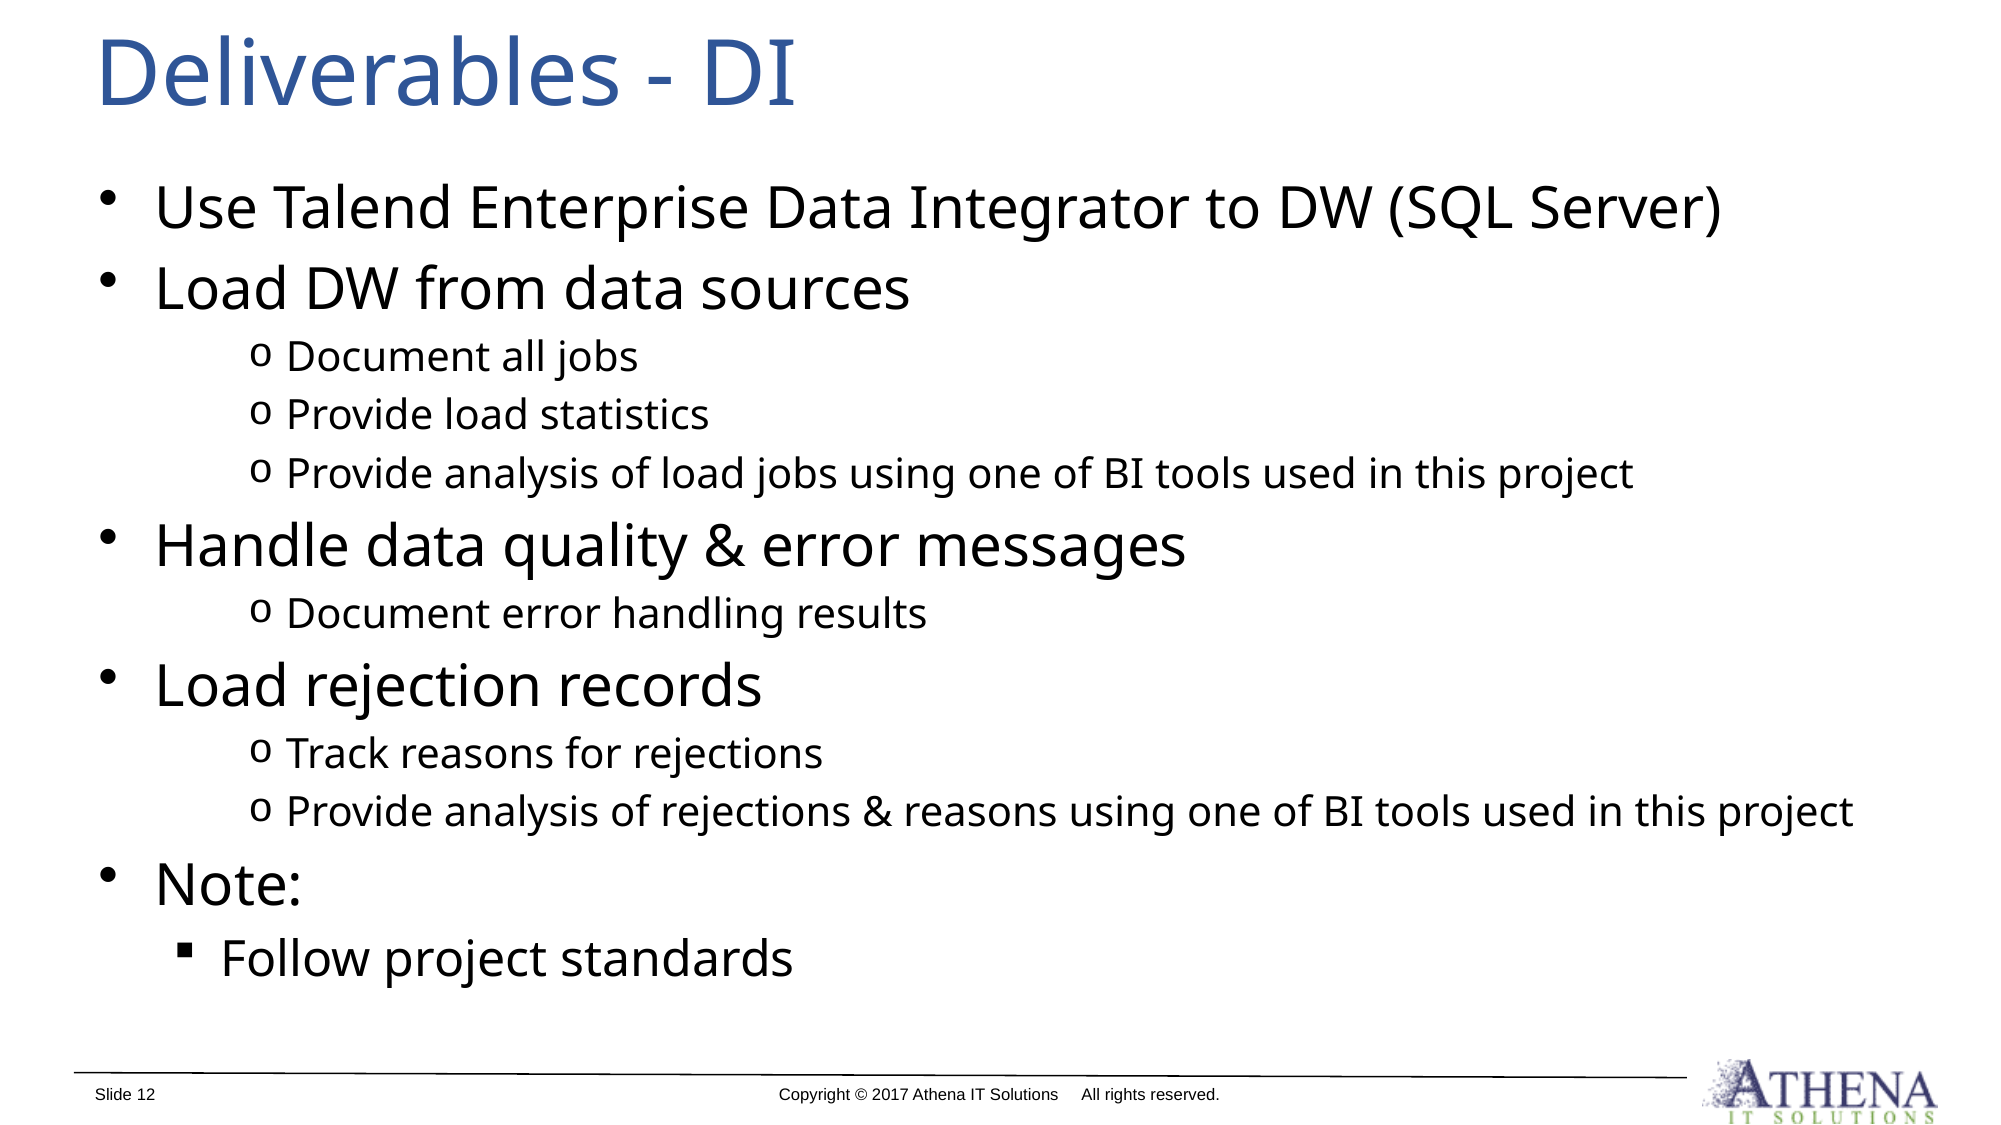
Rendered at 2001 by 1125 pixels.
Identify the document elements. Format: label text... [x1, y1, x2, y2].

slide_number Slide 12 [79, 1077, 336, 1110]
footer Copyright © 2017 Athena IT Solutions All rights reserved. [662, 1077, 1338, 1110]
title Deliverables - DI [79, 11, 1938, 126]
picture [1702, 1059, 1938, 1124]
list Use Talend Enterprise Data Integrator to DW (SQL Server) Load DW from data sources Document all jobs Provide load statistics Provide analysis of load jobs using one of BI tools used in this project Handle data quality & error messages Document error handling results Load rejection records Track reasons for rejections Provide analysis of rejections & reasons using one of BI tools used in this project Note: Follow project standards [83, 162, 1938, 1050]
